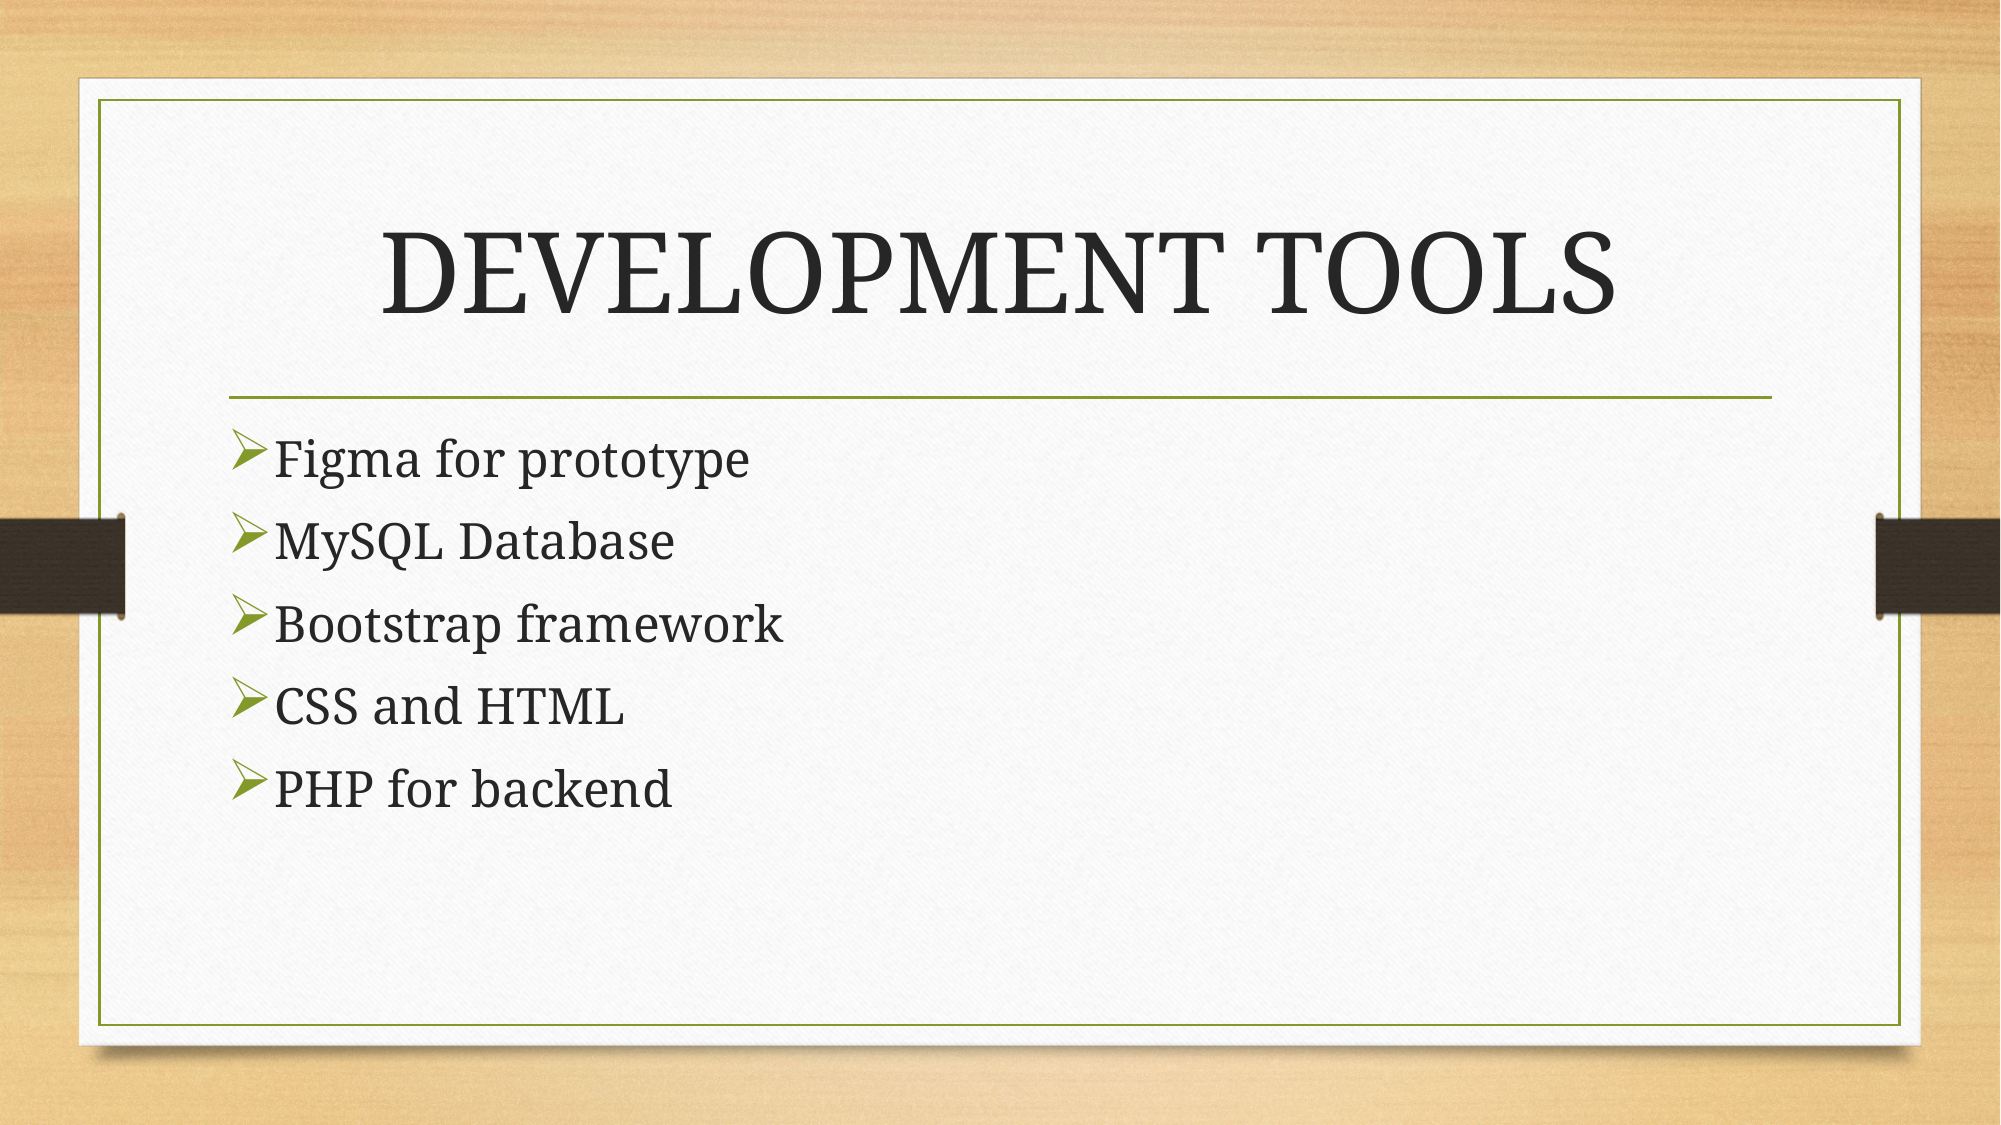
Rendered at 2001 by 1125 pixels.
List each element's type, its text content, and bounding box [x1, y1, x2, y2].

list Figma for prototype MySQL Database Bootstrap framework CSS and HTML PHP for backend [212, 419, 1788, 964]
title DEVELOPMENT TOOLS [212, 161, 1788, 375]
picture [0, 0, 2001, 1125]
